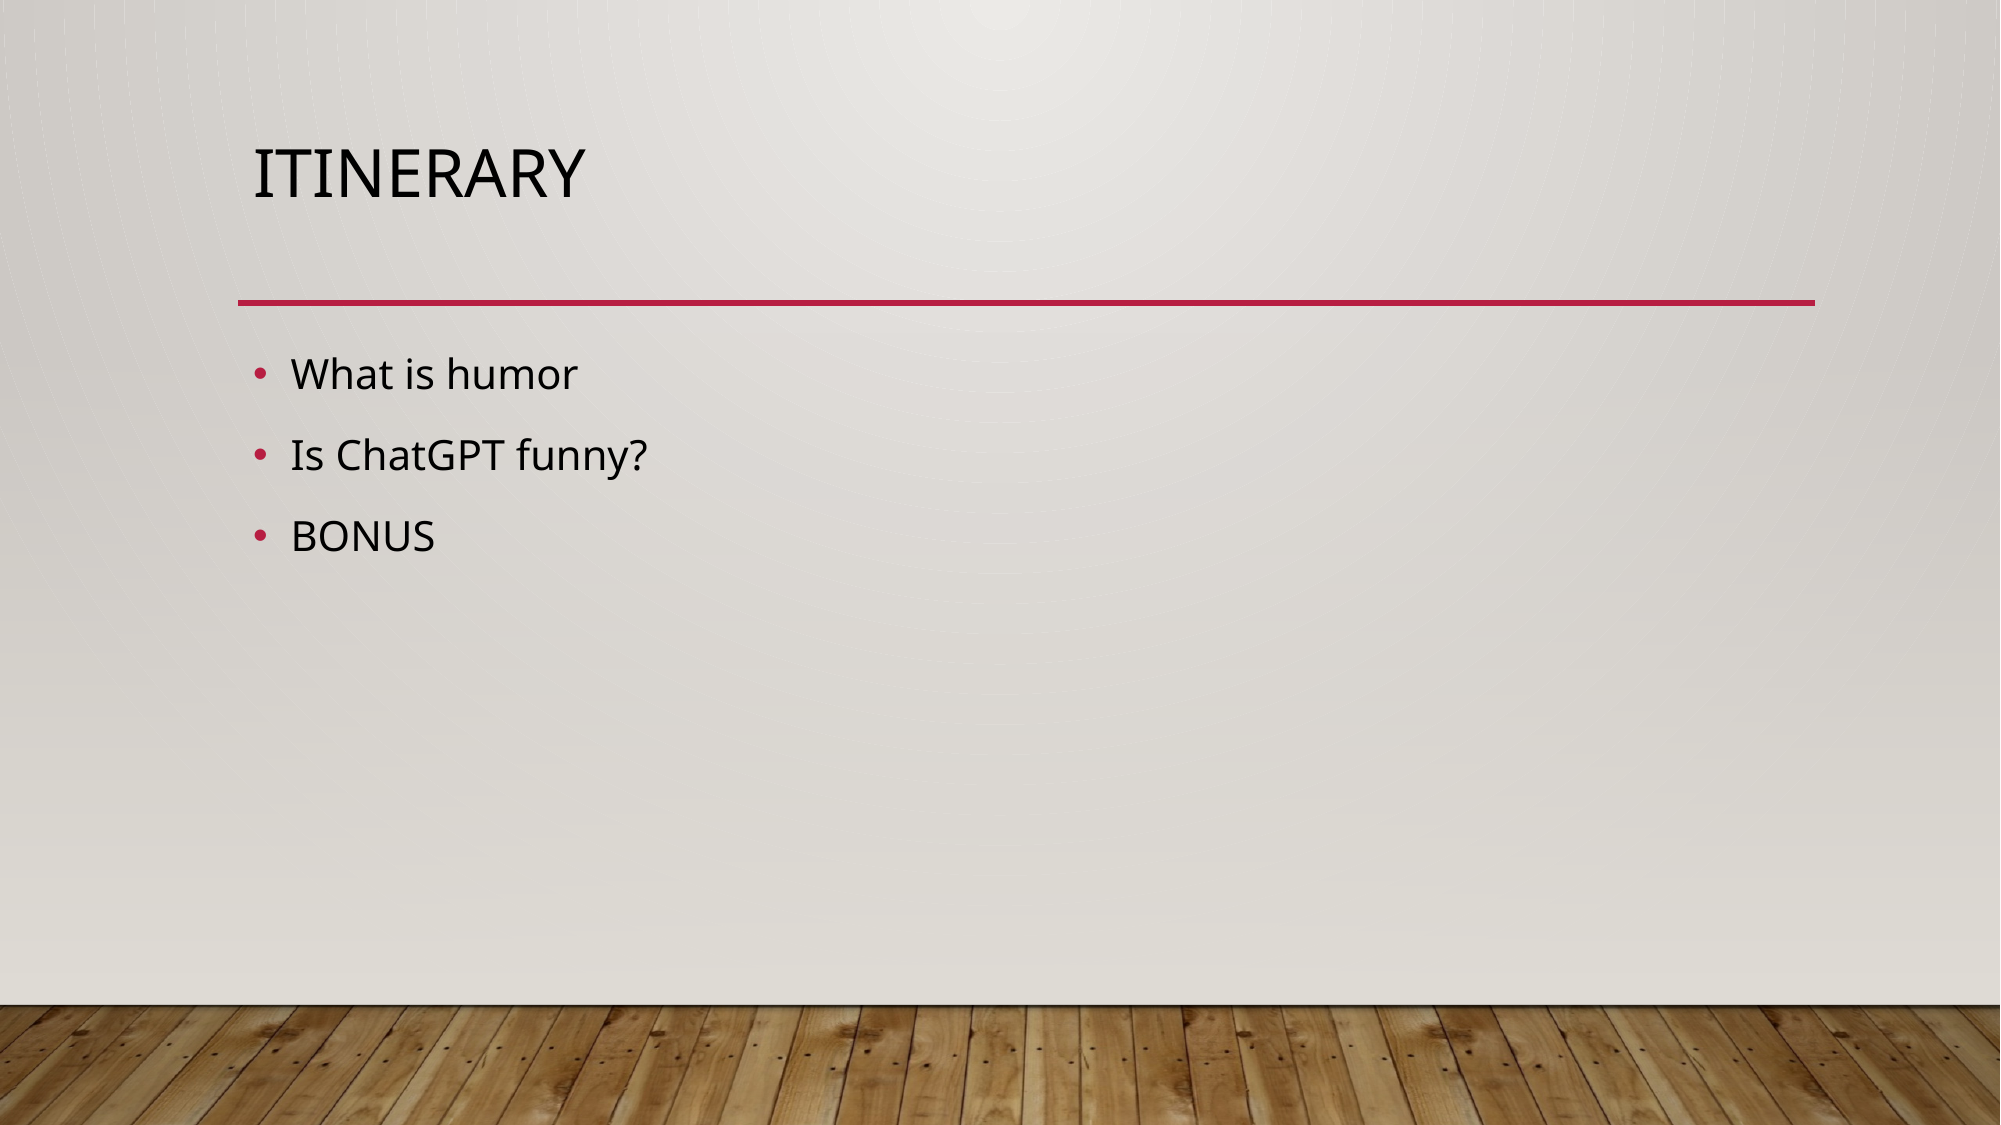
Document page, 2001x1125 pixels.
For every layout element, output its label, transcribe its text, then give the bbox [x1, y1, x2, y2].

list What is humor Is ChatGPT funny? BONUS [238, 330, 1814, 897]
title Itinerary [238, 131, 1814, 305]
picture [0, 1005, 2000, 1125]
